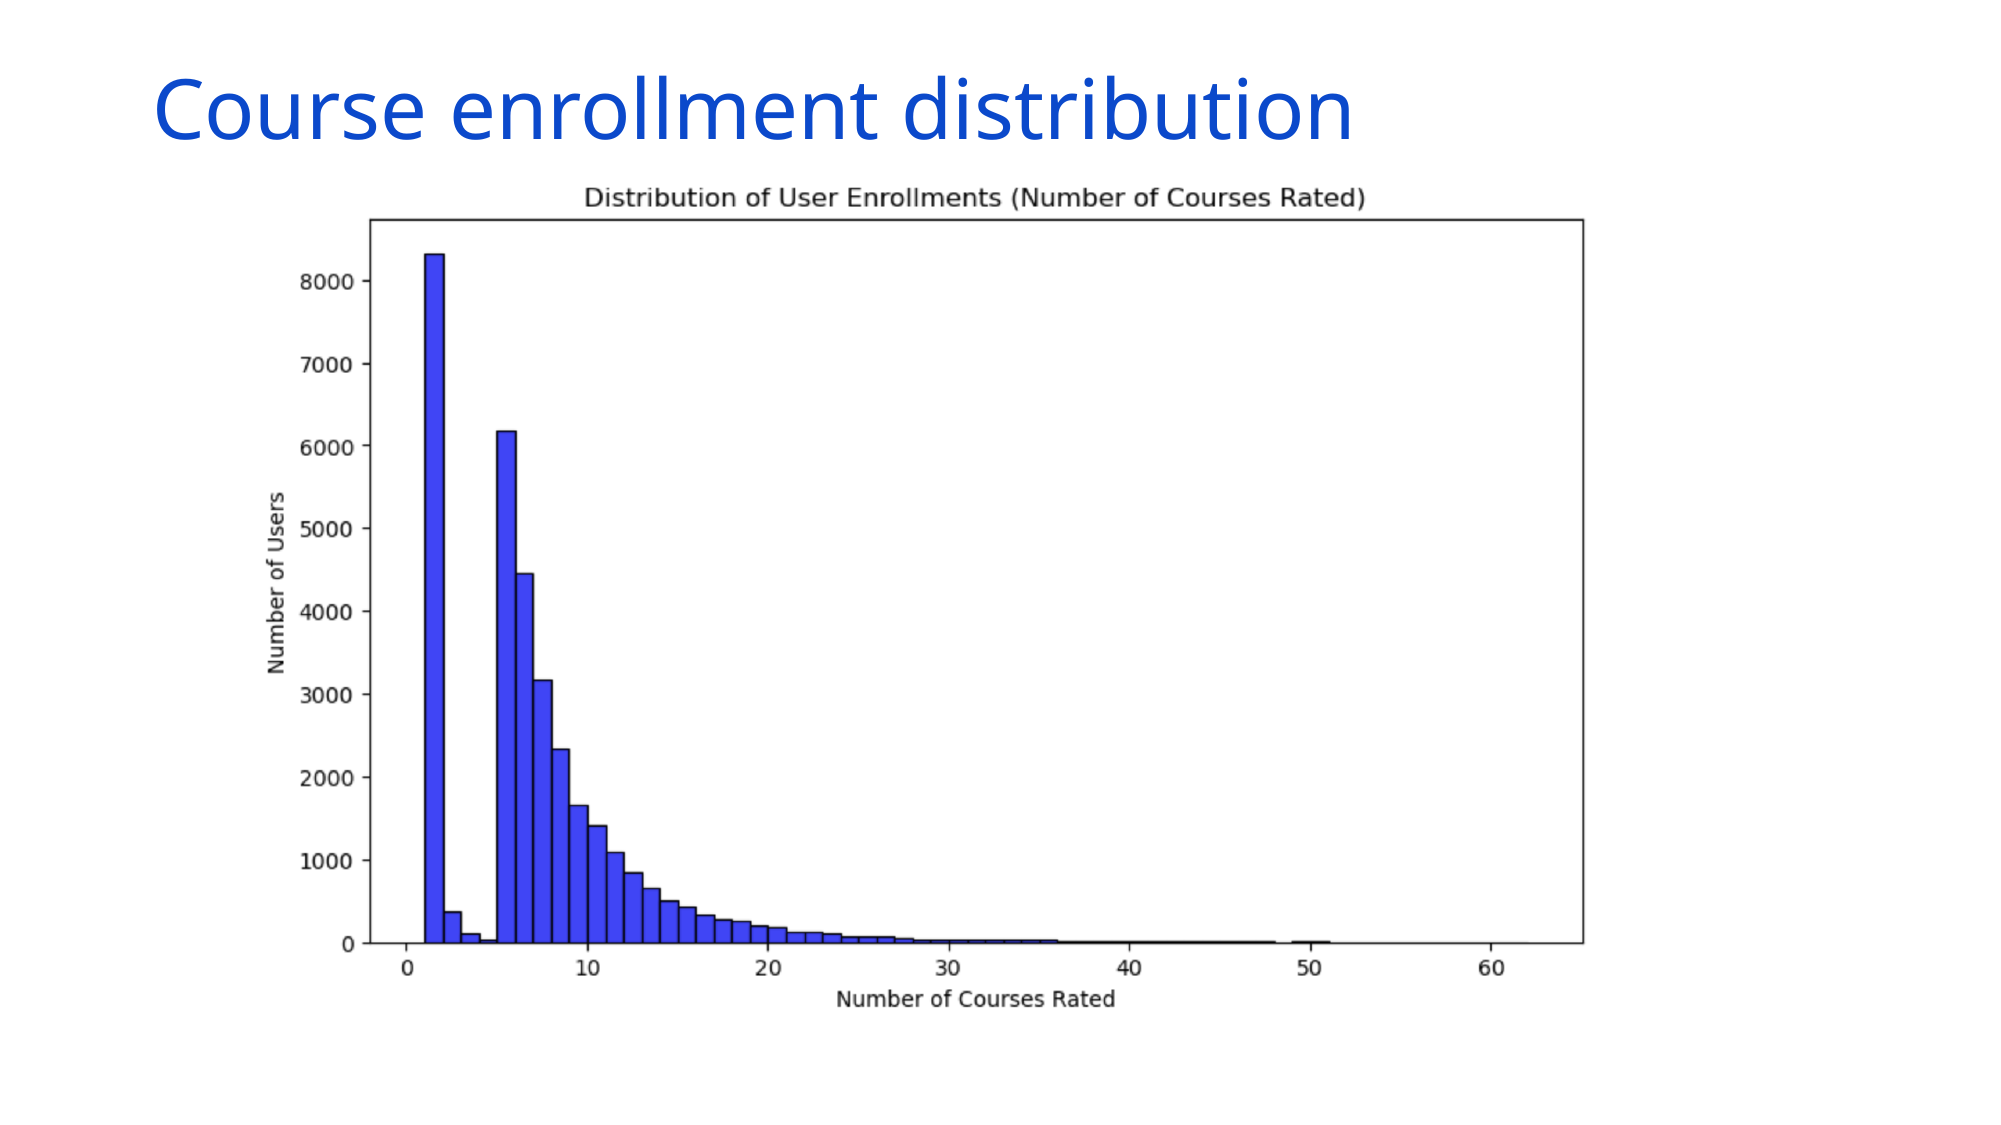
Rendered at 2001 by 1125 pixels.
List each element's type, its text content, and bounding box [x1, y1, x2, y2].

title Course enrollment distribution [137, 59, 1863, 278]
picture [247, 185, 1637, 1026]
